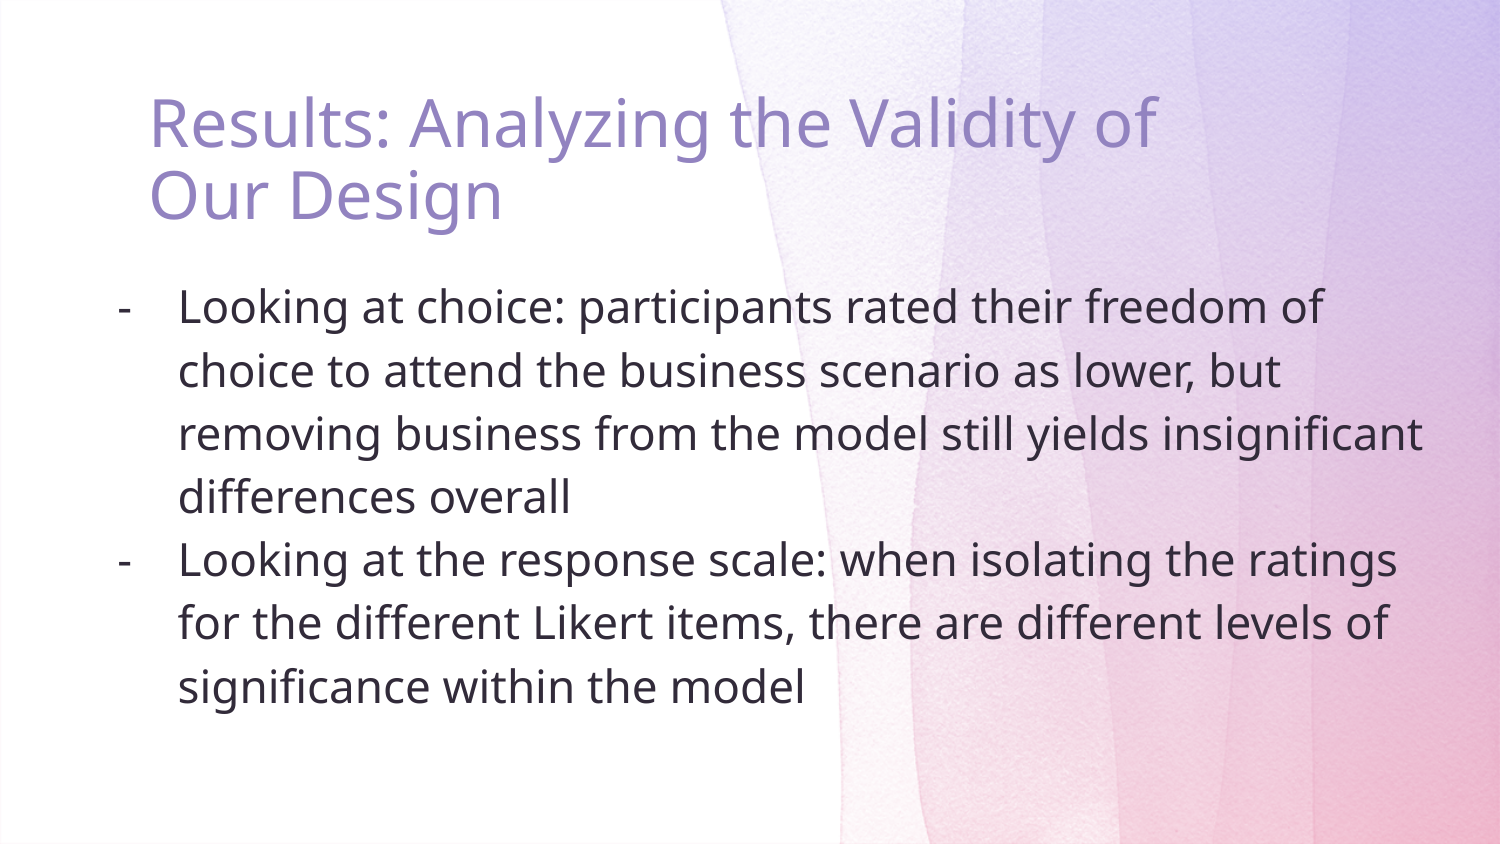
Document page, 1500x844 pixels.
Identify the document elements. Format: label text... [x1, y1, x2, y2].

picture [0, 0, 1500, 844]
title Results: Analyzing the Validity of Our Design [148, 168, 1267, 234]
text_box Looking at choice: participants rated their freedom of choice to attend the business scenario as lower, but removing business from the model still yields insignificant differences overall Looking at the response scale: when isolating the ratings for the different Likert items, there are different levels of significance within the model [87, 254, 1440, 728]
